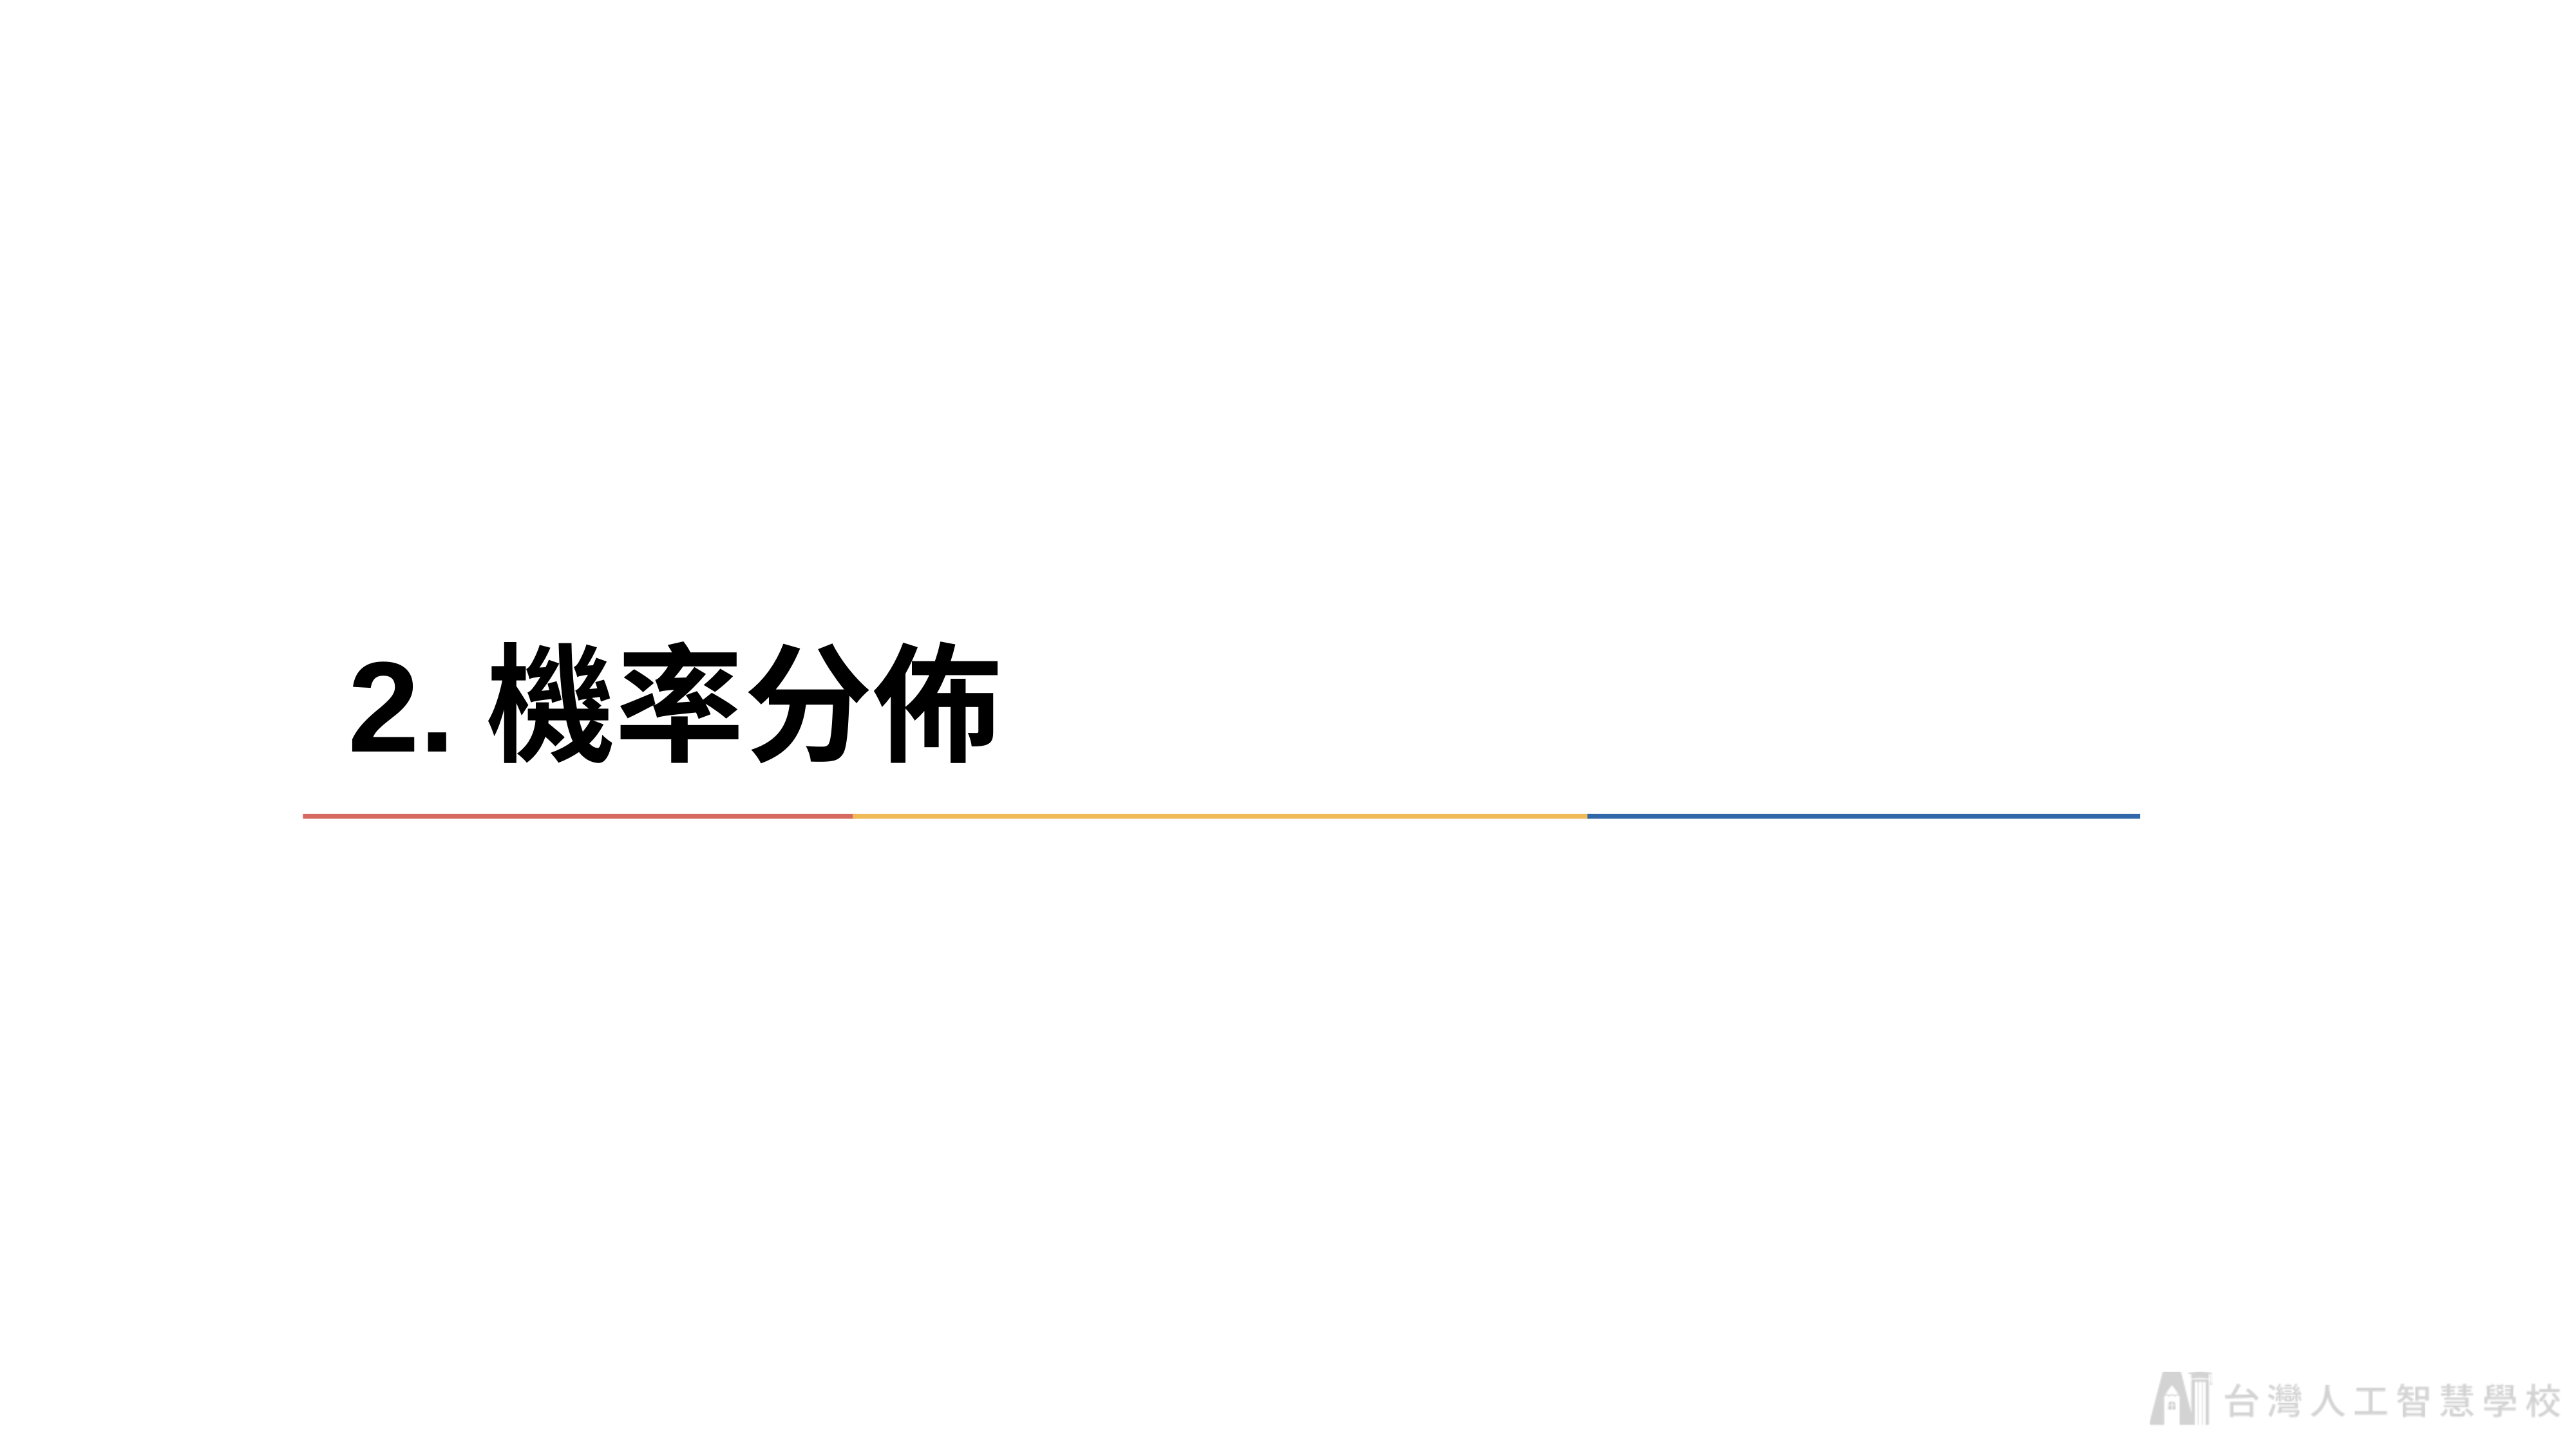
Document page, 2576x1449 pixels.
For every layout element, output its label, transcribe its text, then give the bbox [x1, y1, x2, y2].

list 2.機率分佈 [340, 614, 2124, 785]
